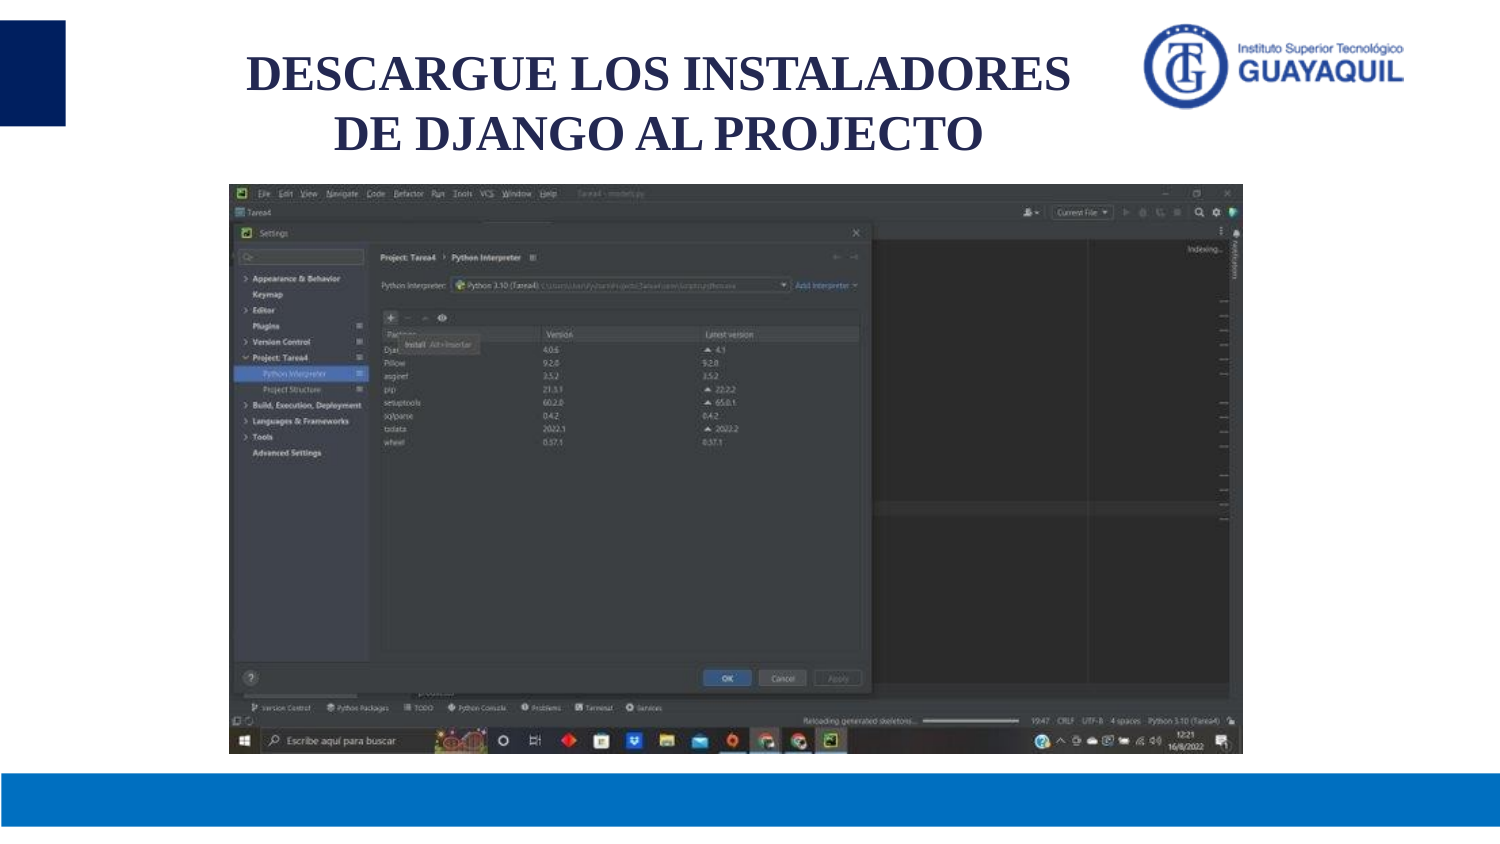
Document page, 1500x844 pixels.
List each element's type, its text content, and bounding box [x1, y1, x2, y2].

text_box DESCARGUE LOS INSTALADORES DE DJANGO AL PROJECTO [212, 37, 1104, 161]
picture [1143, 23, 1404, 110]
text_box [0, 20, 66, 127]
text_box [1, 773, 1500, 827]
picture [229, 184, 1243, 754]
